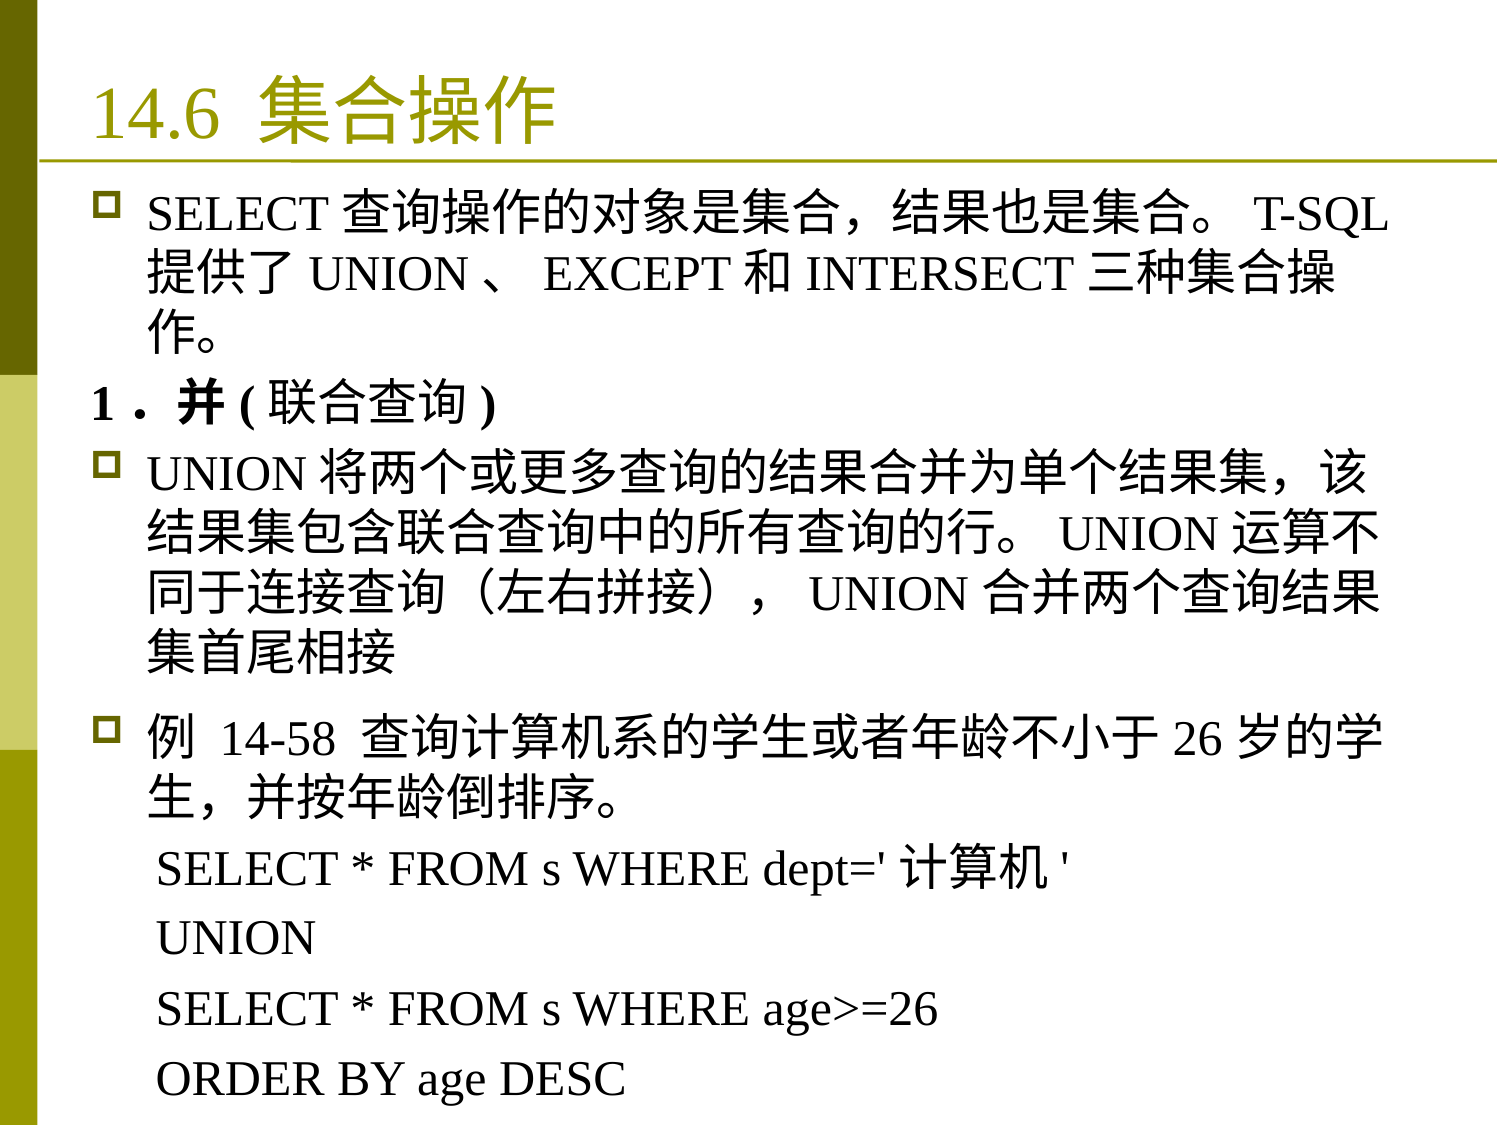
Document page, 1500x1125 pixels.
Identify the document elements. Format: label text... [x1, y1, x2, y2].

list SELECT查询操作的对象是集合，结果也是集合。T-SQL提供了UNION、EXCEPT和INTERSECT三种集合操作。 1．并(联合查询) UNION将两个或更多查询的结果合并为单个结果集，该结果集包含联合查询中的所有查询的行。UNION运算不同于连接查询（左右拼接），UNION合并两个查询结果集首尾相接 例 14‑58 查询计算机系的学生或者年龄不小于26岁的学生，并按年龄倒排序。 SELECT * FROM s WHERE dept='计算机' UNION SELECT * FROM s WHERE age>=26 ORDER BY age DESC [75, 172, 1425, 1024]
title 14.6 集合操作 [75, 45, 1425, 161]
